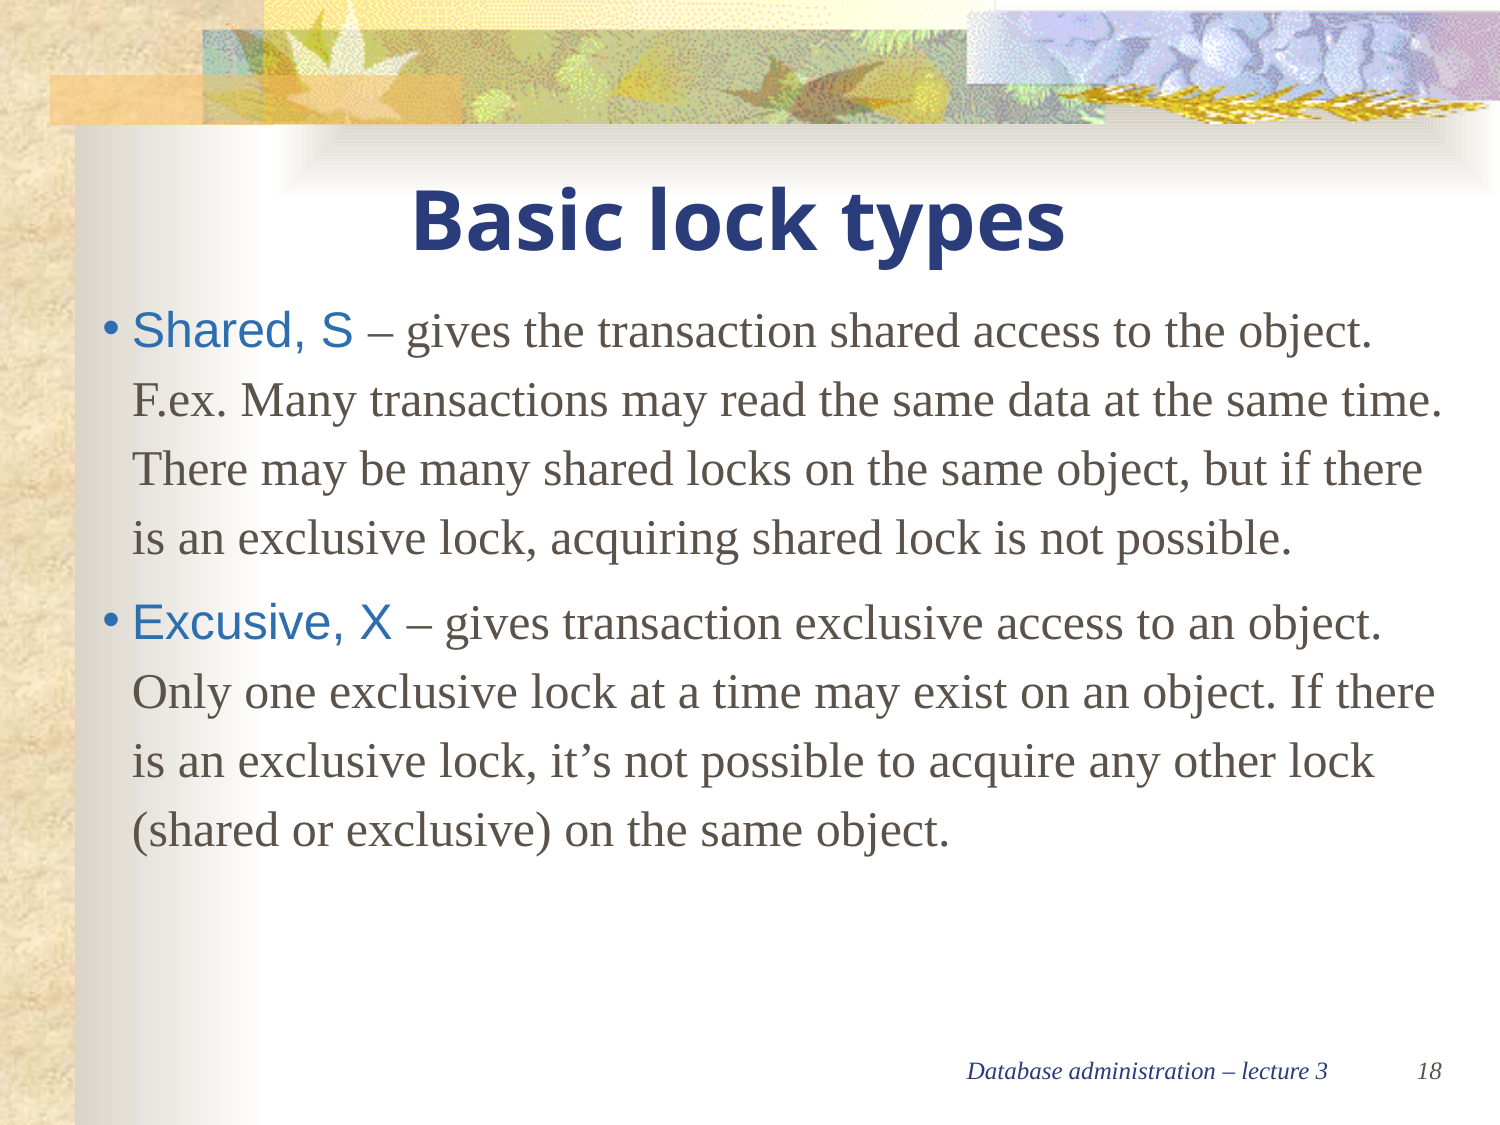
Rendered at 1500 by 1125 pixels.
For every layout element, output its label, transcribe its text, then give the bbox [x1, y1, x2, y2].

title Basic lock types [93, 87, 1384, 276]
picture [0, 0, 1500, 1125]
text_box Shared, S – gives the transaction shared access to the object. F.ex. Many transactions may read the same data at the same time. There may be many shared locks on the same object, but if there is an exclusive lock, acquiring shared lock is not possible. Excusive, X – gives transaction exclusive access to an object. Only one exclusive lock at a time may exist on an object. If there is an exclusive lock, it’s not possible to acquire any other lock (shared or exclusive) on the same object. [87, 281, 1463, 864]
